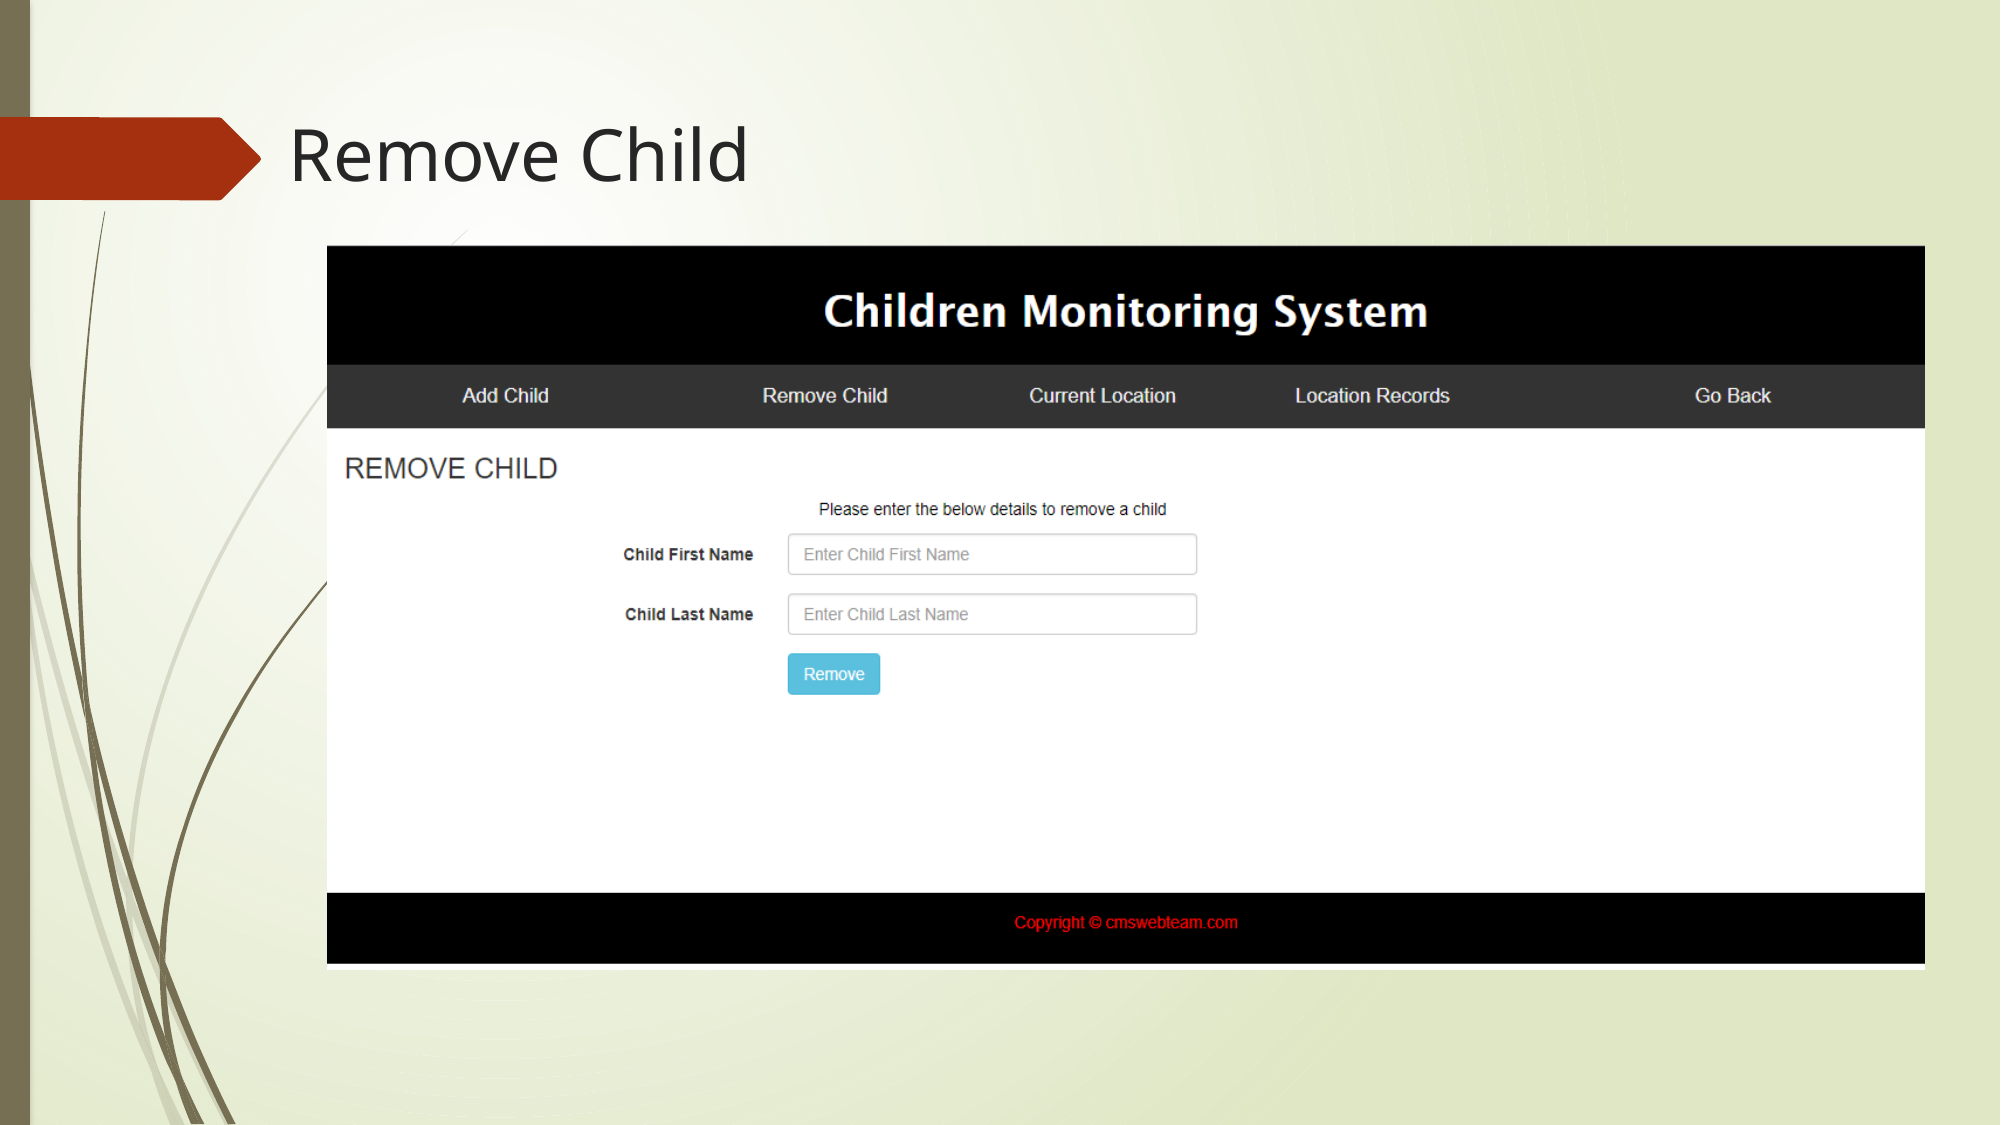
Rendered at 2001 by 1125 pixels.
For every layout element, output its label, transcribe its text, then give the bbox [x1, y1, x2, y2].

picture [327, 244, 1925, 970]
title Remove Child [273, 102, 1888, 204]
